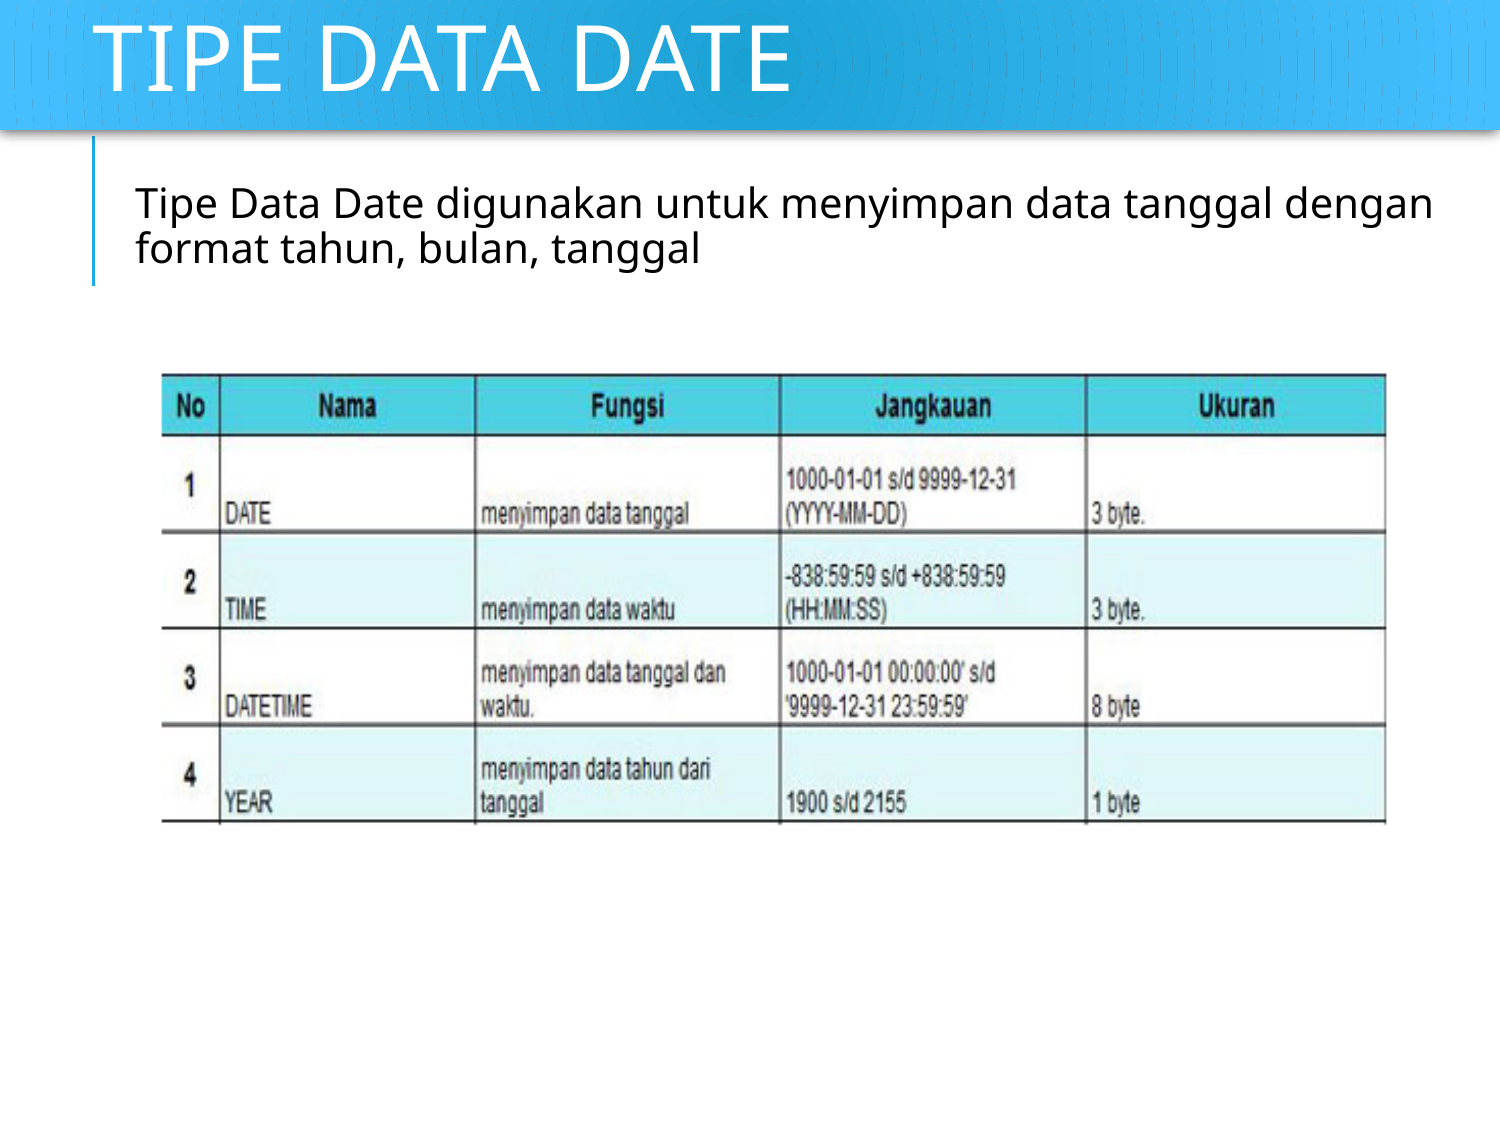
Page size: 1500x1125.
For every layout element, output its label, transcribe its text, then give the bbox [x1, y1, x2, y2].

list Tipe Data Date digunakan untuk menyimpan data tanggal dengan format tahun, bulan, tanggal [112, 174, 1463, 918]
title Tipe Data Date [0, 0, 1500, 130]
picture [149, 362, 1399, 838]
